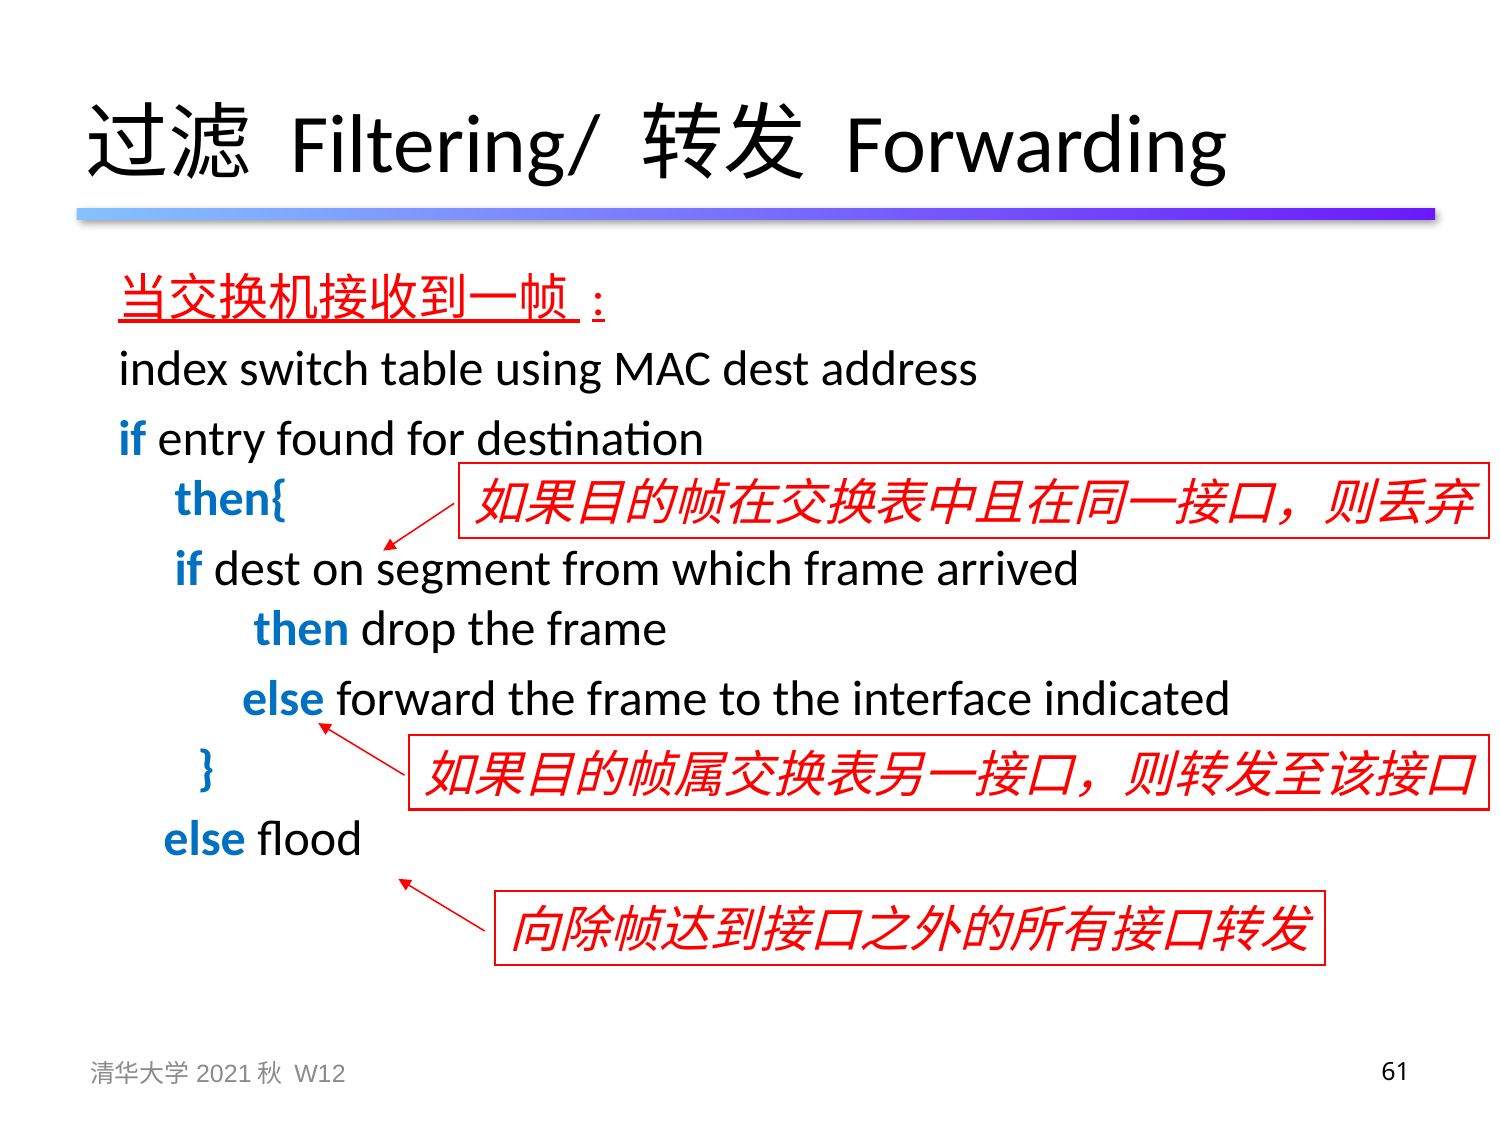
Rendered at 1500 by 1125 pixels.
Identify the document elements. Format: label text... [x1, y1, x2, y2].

text_box 如果目的帧在交换表中且在同一接口，则丢弃 [459, 463, 1489, 538]
text_box [398, 878, 485, 932]
list 当交换机接收到一帧 : index switch table using MAC dest address if entry found for destination then{ if dest on segment from which frame arrived then drop the frame else forward the frame to the interface indicated } else flood [103, 257, 1449, 873]
text_box [383, 503, 455, 551]
title 过滤 Filtering/ 转发 Forwarding [70, 58, 1346, 220]
text_box [318, 723, 405, 776]
slide_number 清华大学2021秋 W12 [75, 1042, 425, 1103]
text_box 向除帧达到接口之外的所有接口转发 [494, 890, 1325, 966]
slide_number 61 [1074, 1042, 1425, 1103]
text_box 如果目的帧属交换表另一接口，则转发至该接口 [408, 734, 1489, 810]
